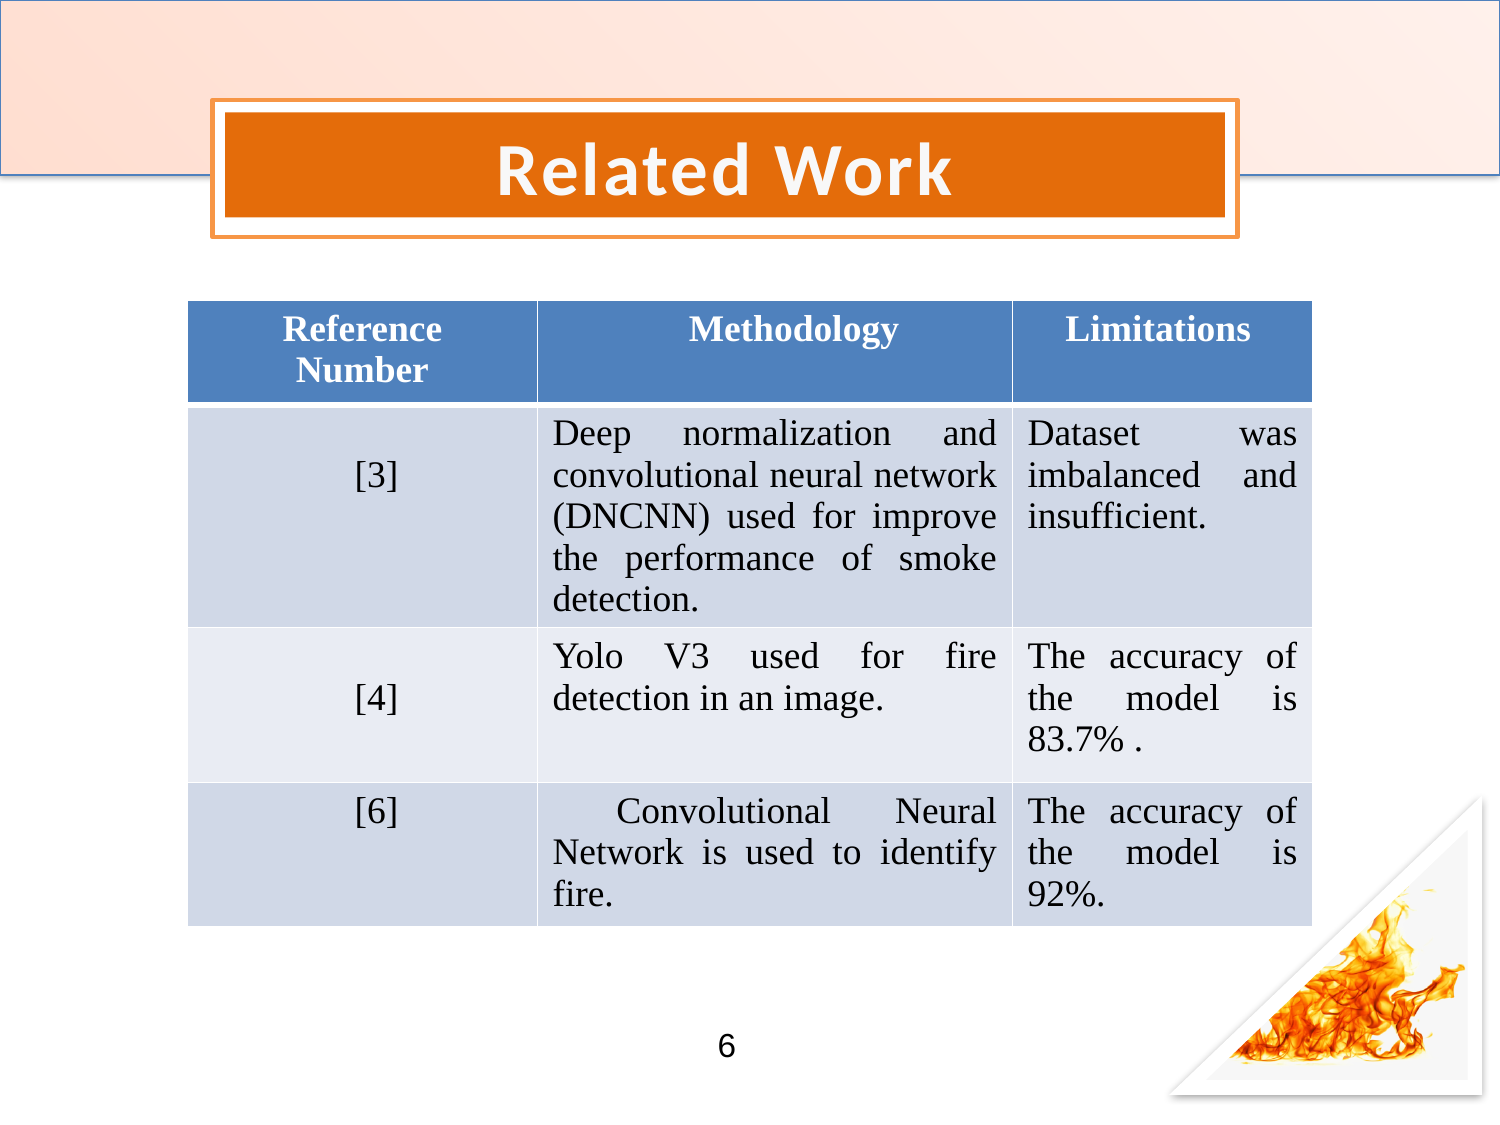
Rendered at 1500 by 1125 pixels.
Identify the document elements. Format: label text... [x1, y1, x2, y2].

table_cell Dataset was imbalanced and insufficient. [1013, 408, 1312, 627]
table_cell [4] [188, 628, 537, 782]
text_box Related Work [225, 112, 1225, 218]
table_header Reference Number [188, 301, 537, 402]
table_header Limitations [1013, 301, 1312, 402]
text_box 6 [675, 999, 775, 1075]
picture [1187, 812, 1476, 1088]
table_cell [6] [188, 783, 537, 926]
table_cell Deep normalization and convolutional neural network (DNCNN) used for improve the performance of smoke detection. [538, 408, 1012, 627]
table_cell The accuracy of the model is 92%. [1013, 783, 1312, 926]
table_cell Yolo V3 used for fire detection in an image. [538, 628, 1012, 782]
text_box [0, 0, 1500, 176]
text_box [210, 98, 1240, 239]
table_cell The accuracy of the model is 83.7% . [1013, 628, 1312, 782]
table_cell Convolutional Neural Network is used to identify fire. [538, 783, 1012, 926]
table_header Methodology [538, 301, 1012, 402]
table_cell [3] [188, 408, 537, 627]
